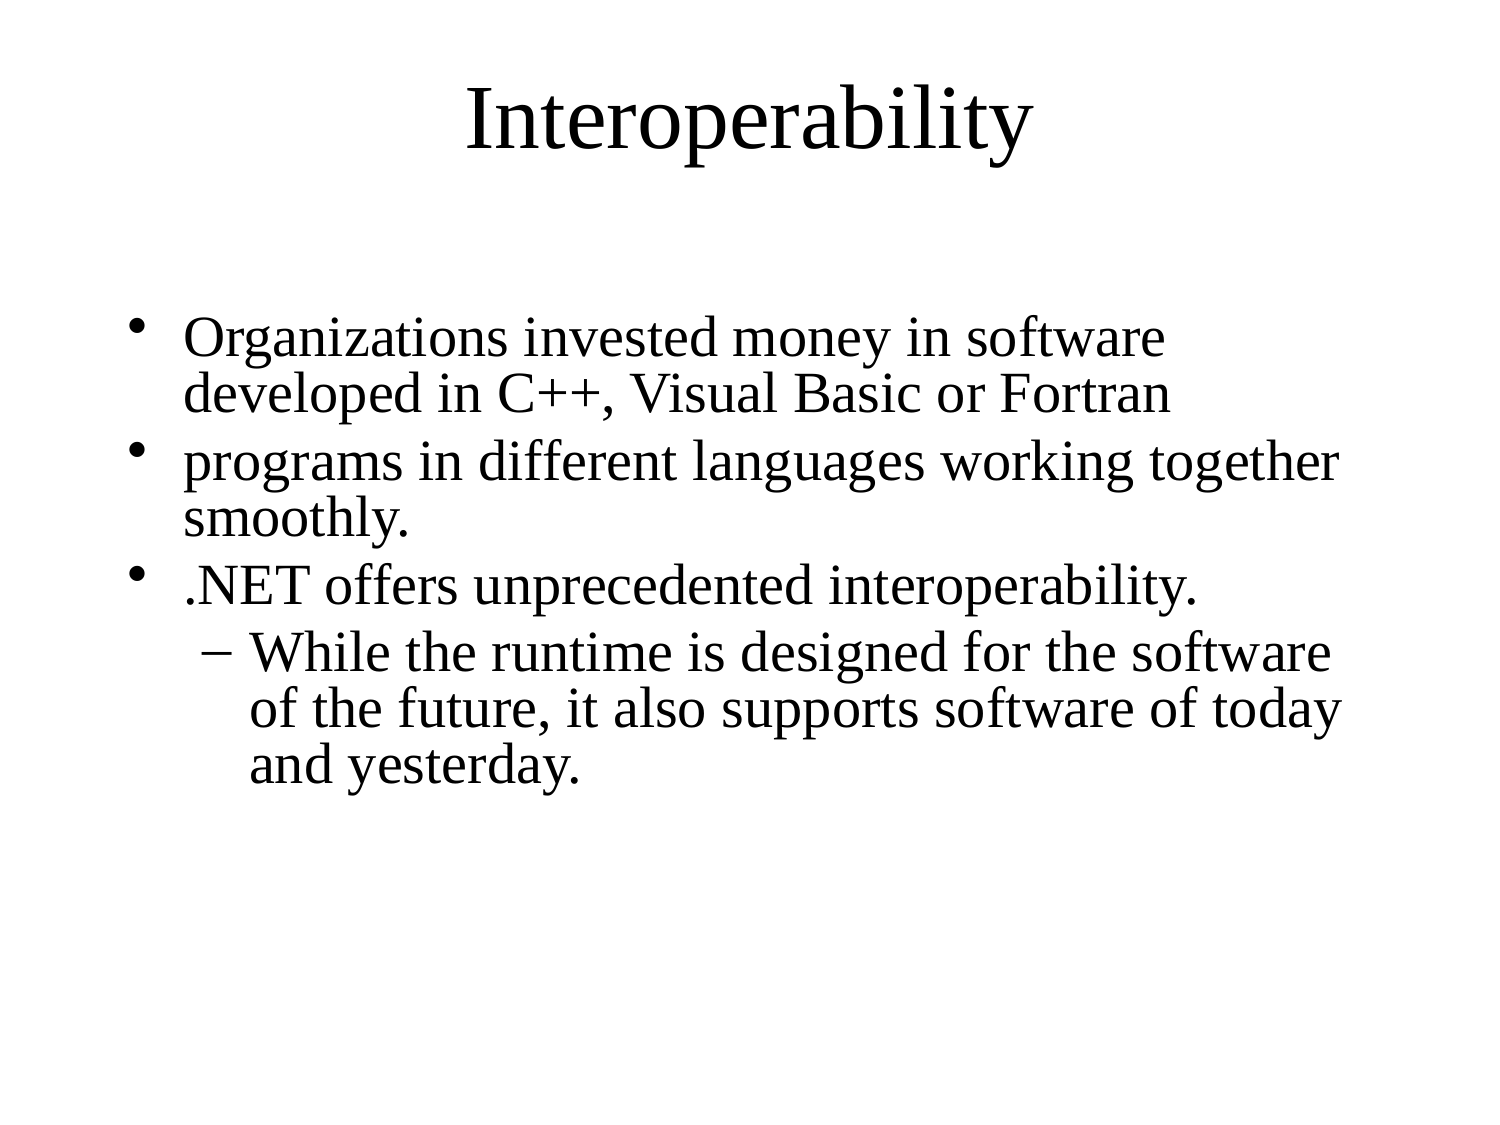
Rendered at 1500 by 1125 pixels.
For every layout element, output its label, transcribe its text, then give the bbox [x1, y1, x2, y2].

list Organizations invested money in software developed in C++, Visual Basic or Fortran programs in different languages working together smoothly. .NET offers unprecedented interoperability. While the runtime is designed for the software of the future, it also supports software of today and yesterday. [112, 174, 1388, 1050]
title Interoperability [112, 50, 1388, 174]
